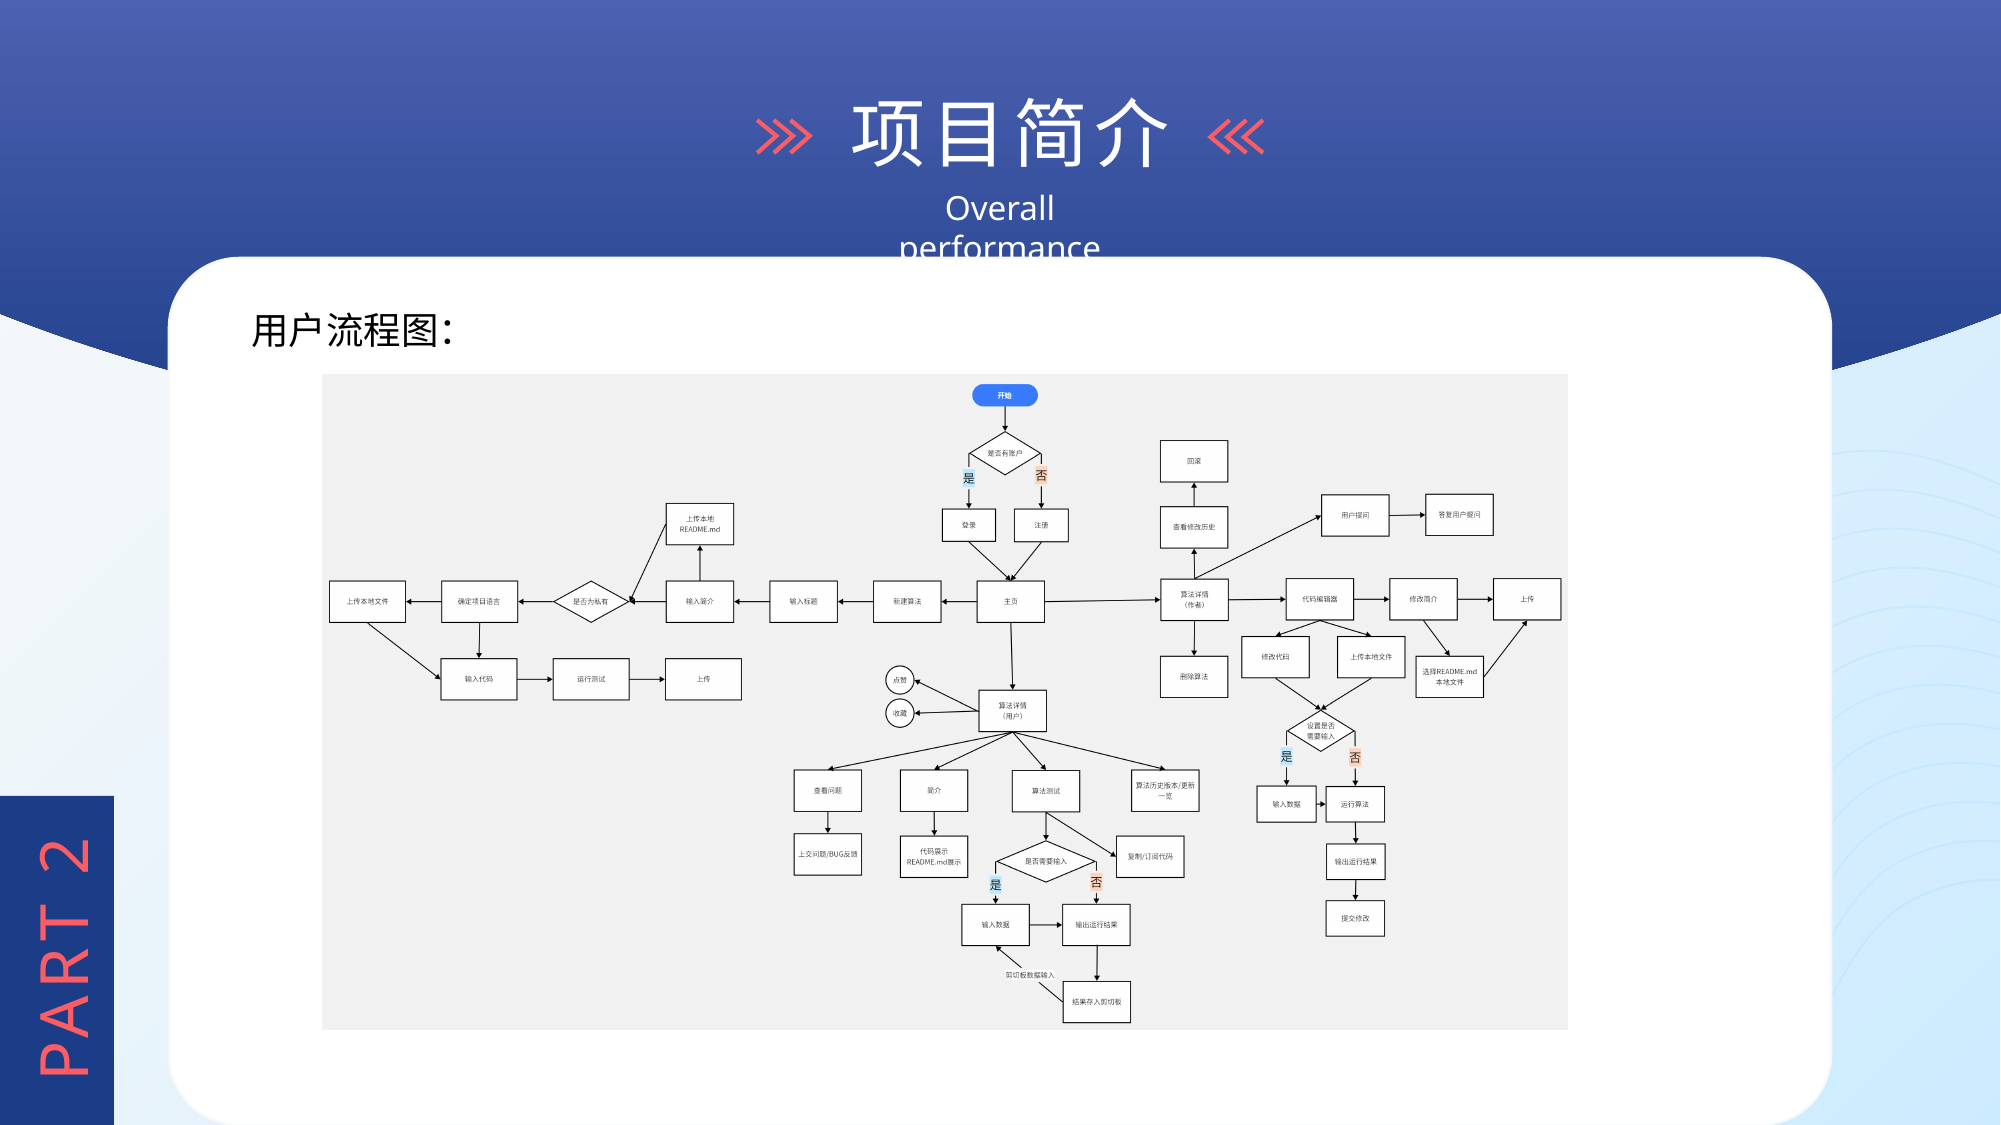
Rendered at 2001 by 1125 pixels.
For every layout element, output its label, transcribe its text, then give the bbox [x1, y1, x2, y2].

text_box 用户流程图： [236, 299, 557, 360]
text_box [0, 0, 2000, 371]
picture [322, 374, 1568, 1030]
text_box 项目简介 [825, 78, 1195, 184]
text_box Overall performance [825, 179, 1175, 275]
text_box [0, 795, 115, 1125]
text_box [810, 362, 2000, 1125]
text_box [757, 119, 810, 153]
text_box PART 2 [14, 712, 109, 1097]
text_box [167, 256, 1833, 1125]
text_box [1210, 119, 1263, 153]
